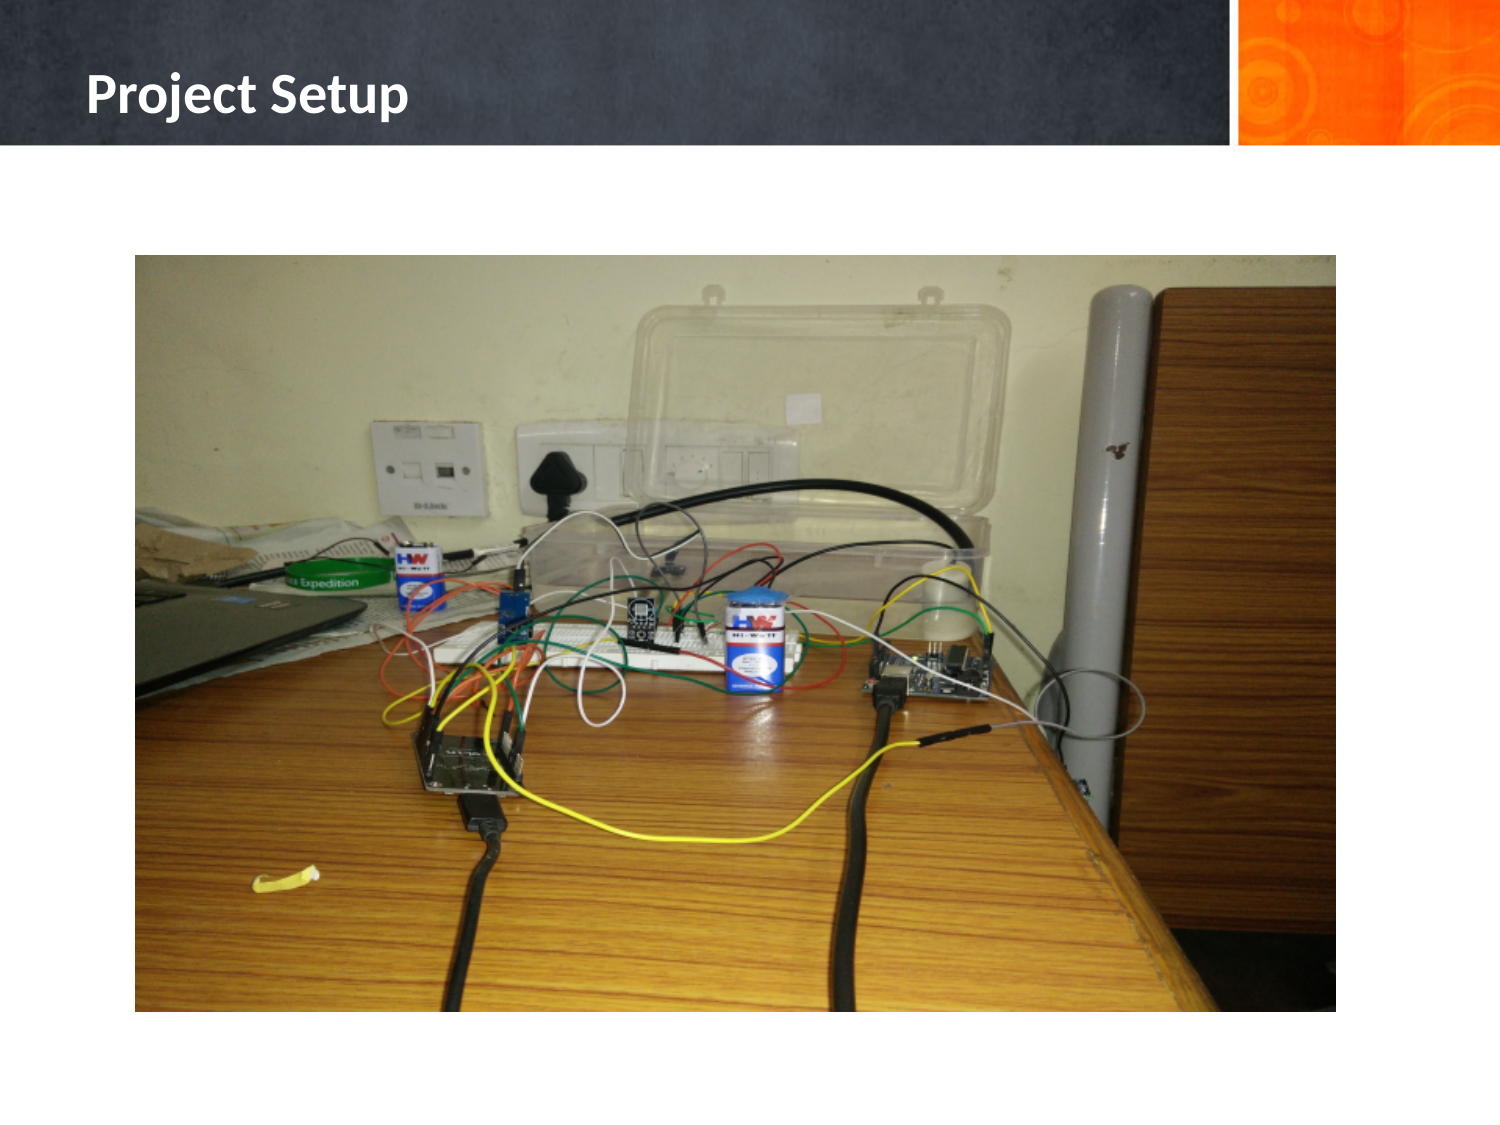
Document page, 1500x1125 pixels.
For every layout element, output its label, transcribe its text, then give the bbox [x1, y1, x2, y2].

title Project Setup [71, 12, 1163, 133]
picture [0, 0, 1500, 1125]
